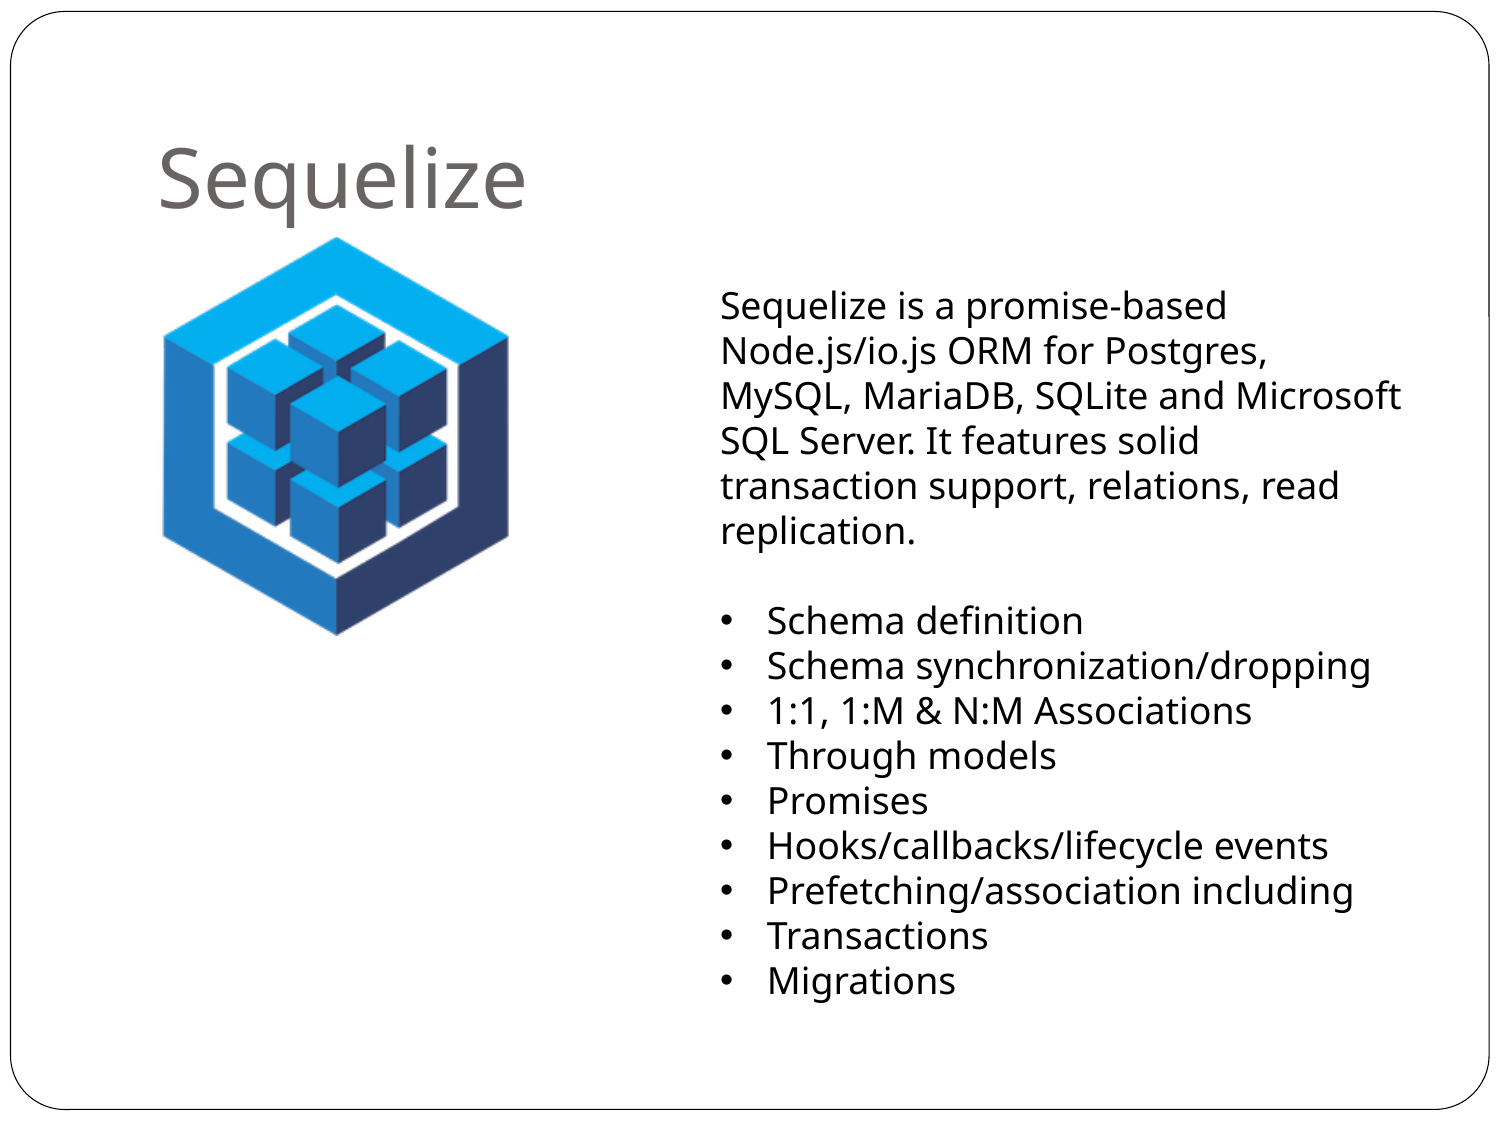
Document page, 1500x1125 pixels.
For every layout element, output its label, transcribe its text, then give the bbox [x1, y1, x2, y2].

text_box Sequelize is a promise-based Node.js/io.js ORM for Postgres, MySQL, MariaDB, SQLite and Microsoft SQL Server. It features solid transaction support, relations, read replication. Schema definition Schema synchronization/dropping 1:1, 1:M & N:M Associations Through models Promises Hooks/callbacks/lifecycle events Prefetching/association including Transactions Migrations [712, 274, 1413, 1010]
title Sequelize [149, 44, 1426, 234]
picture [137, 237, 536, 636]
